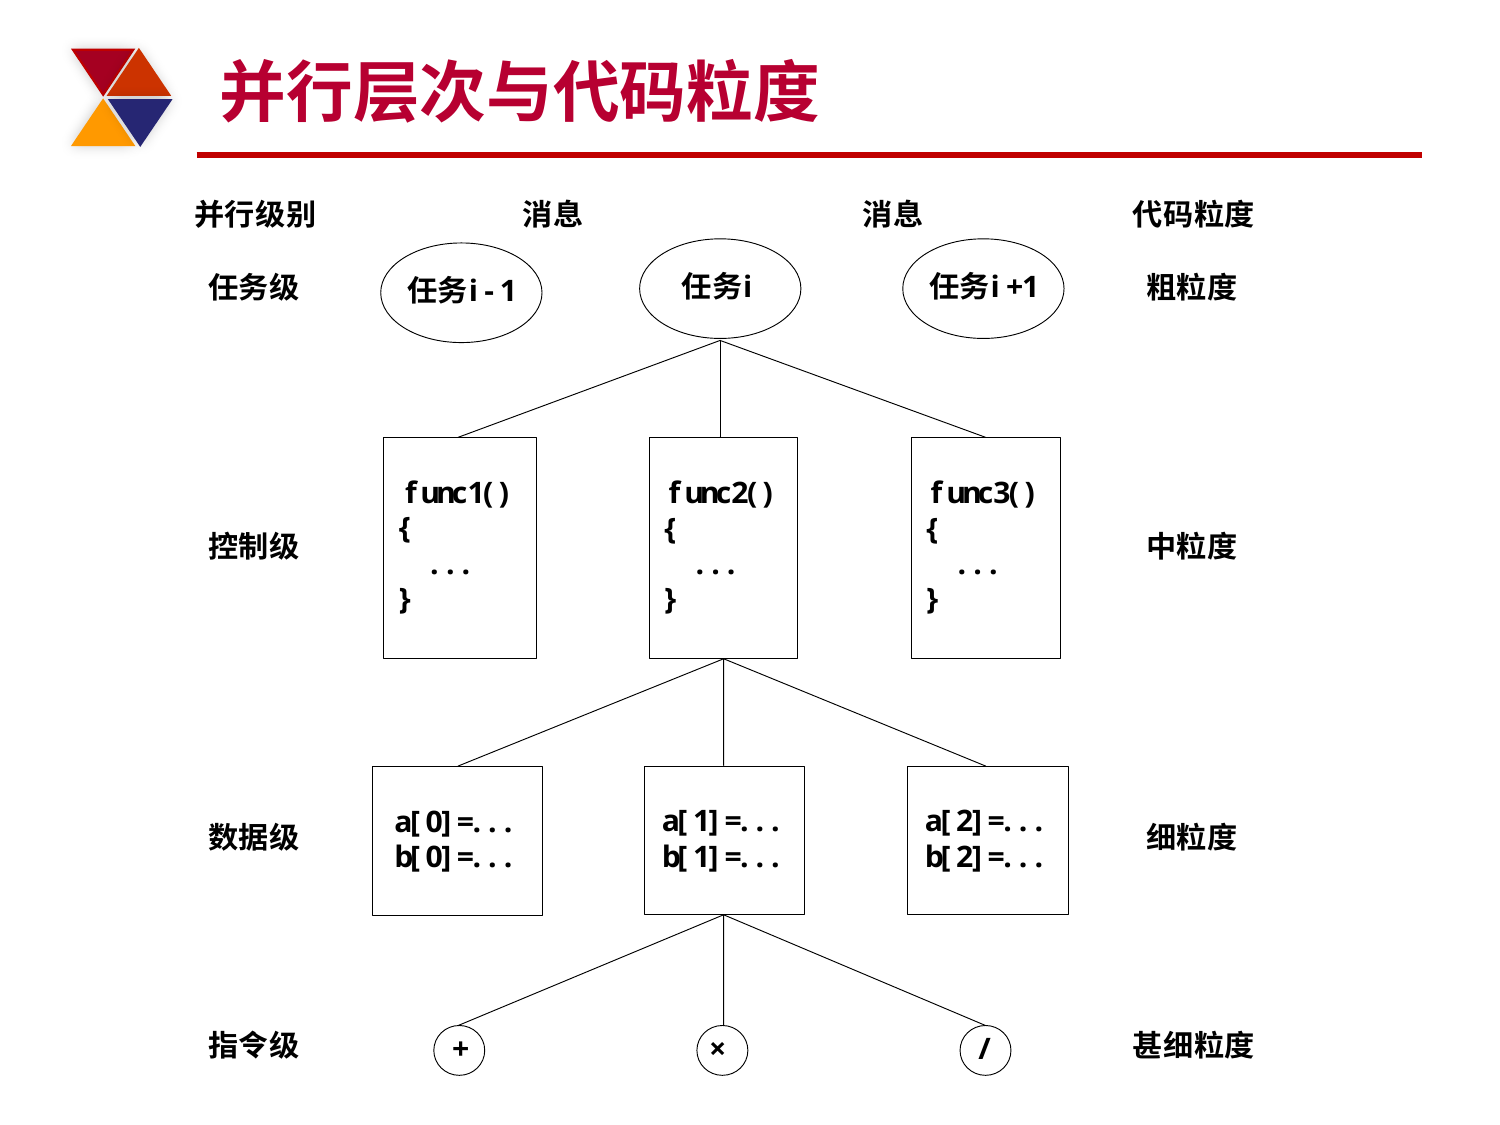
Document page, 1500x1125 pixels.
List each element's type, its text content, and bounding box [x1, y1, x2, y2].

title 并行层次与代码粒度 [204, 36, 1405, 137]
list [187, 187, 1263, 1081]
